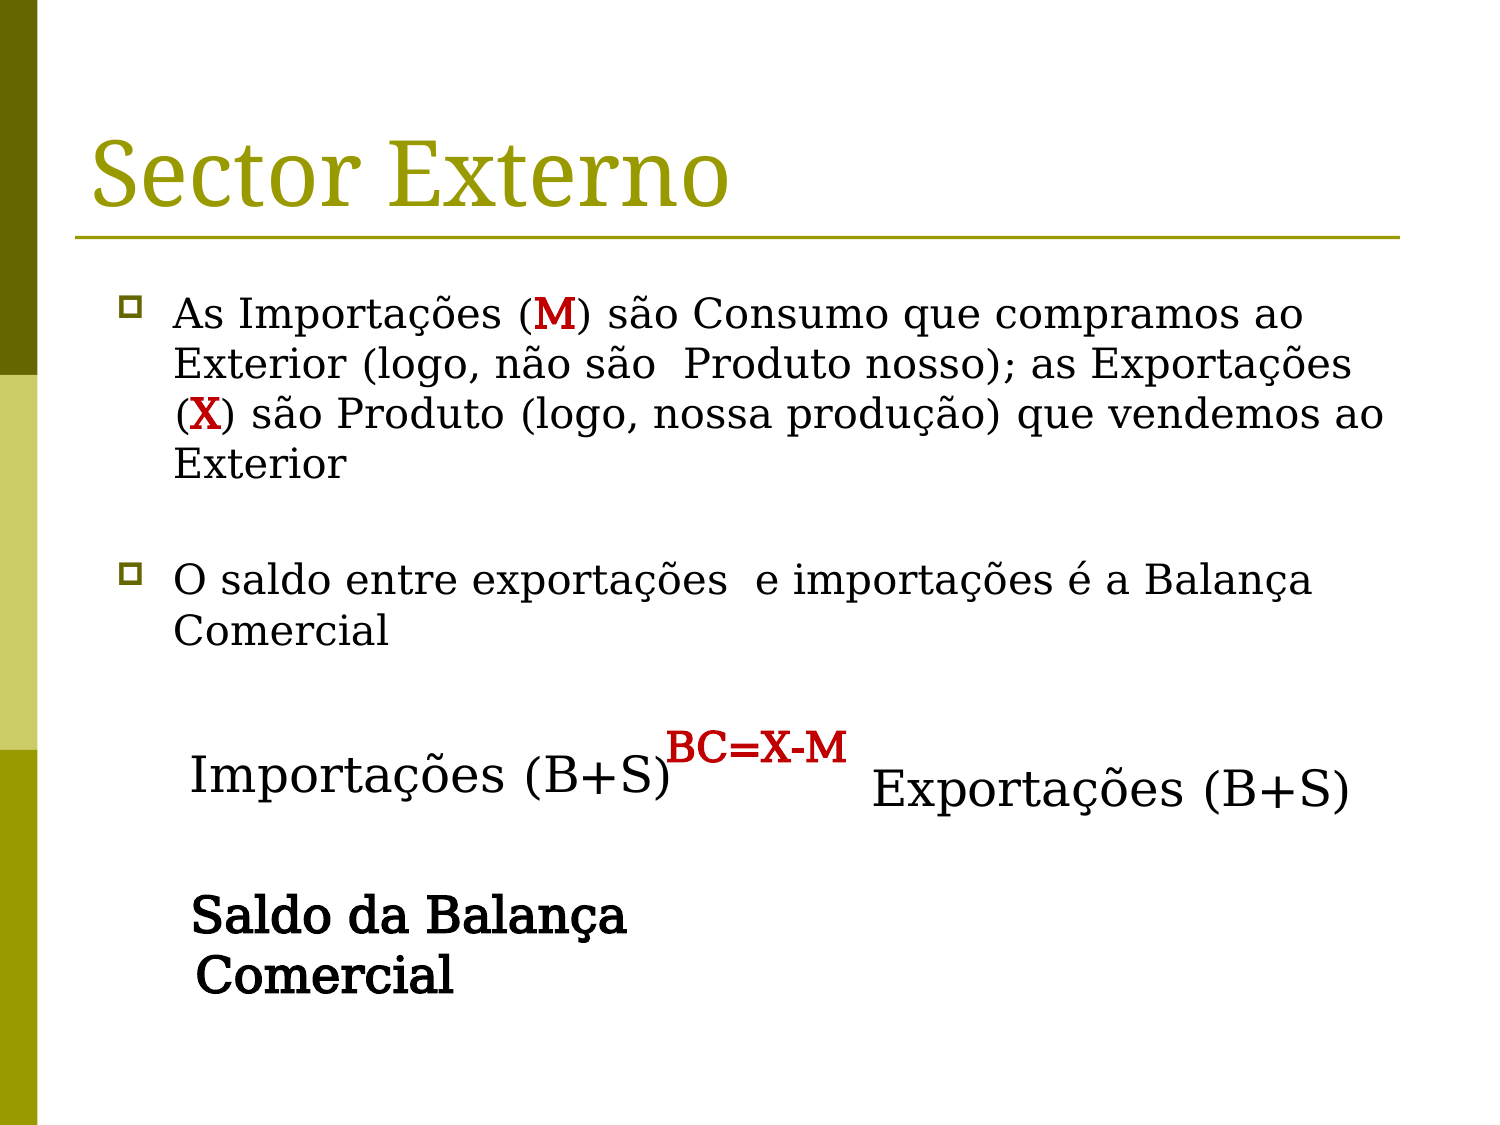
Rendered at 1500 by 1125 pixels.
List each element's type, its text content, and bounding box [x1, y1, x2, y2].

title Sector Externo [75, 45, 1425, 233]
list Importações (B+S) Saldo da Balança Comercial [123, 646, 736, 1006]
text_box As Importações (M) são Consumo que compramos ao Exterior (logo, não são Produto nosso); as Exportações (X) são Produto (logo, nossa produção) que vendemos ao Exterior O saldo entre exportações e importações é a Balança Comercial BC=X-M [101, 278, 1412, 646]
list Exportações (B+S) [856, 668, 1425, 1006]
